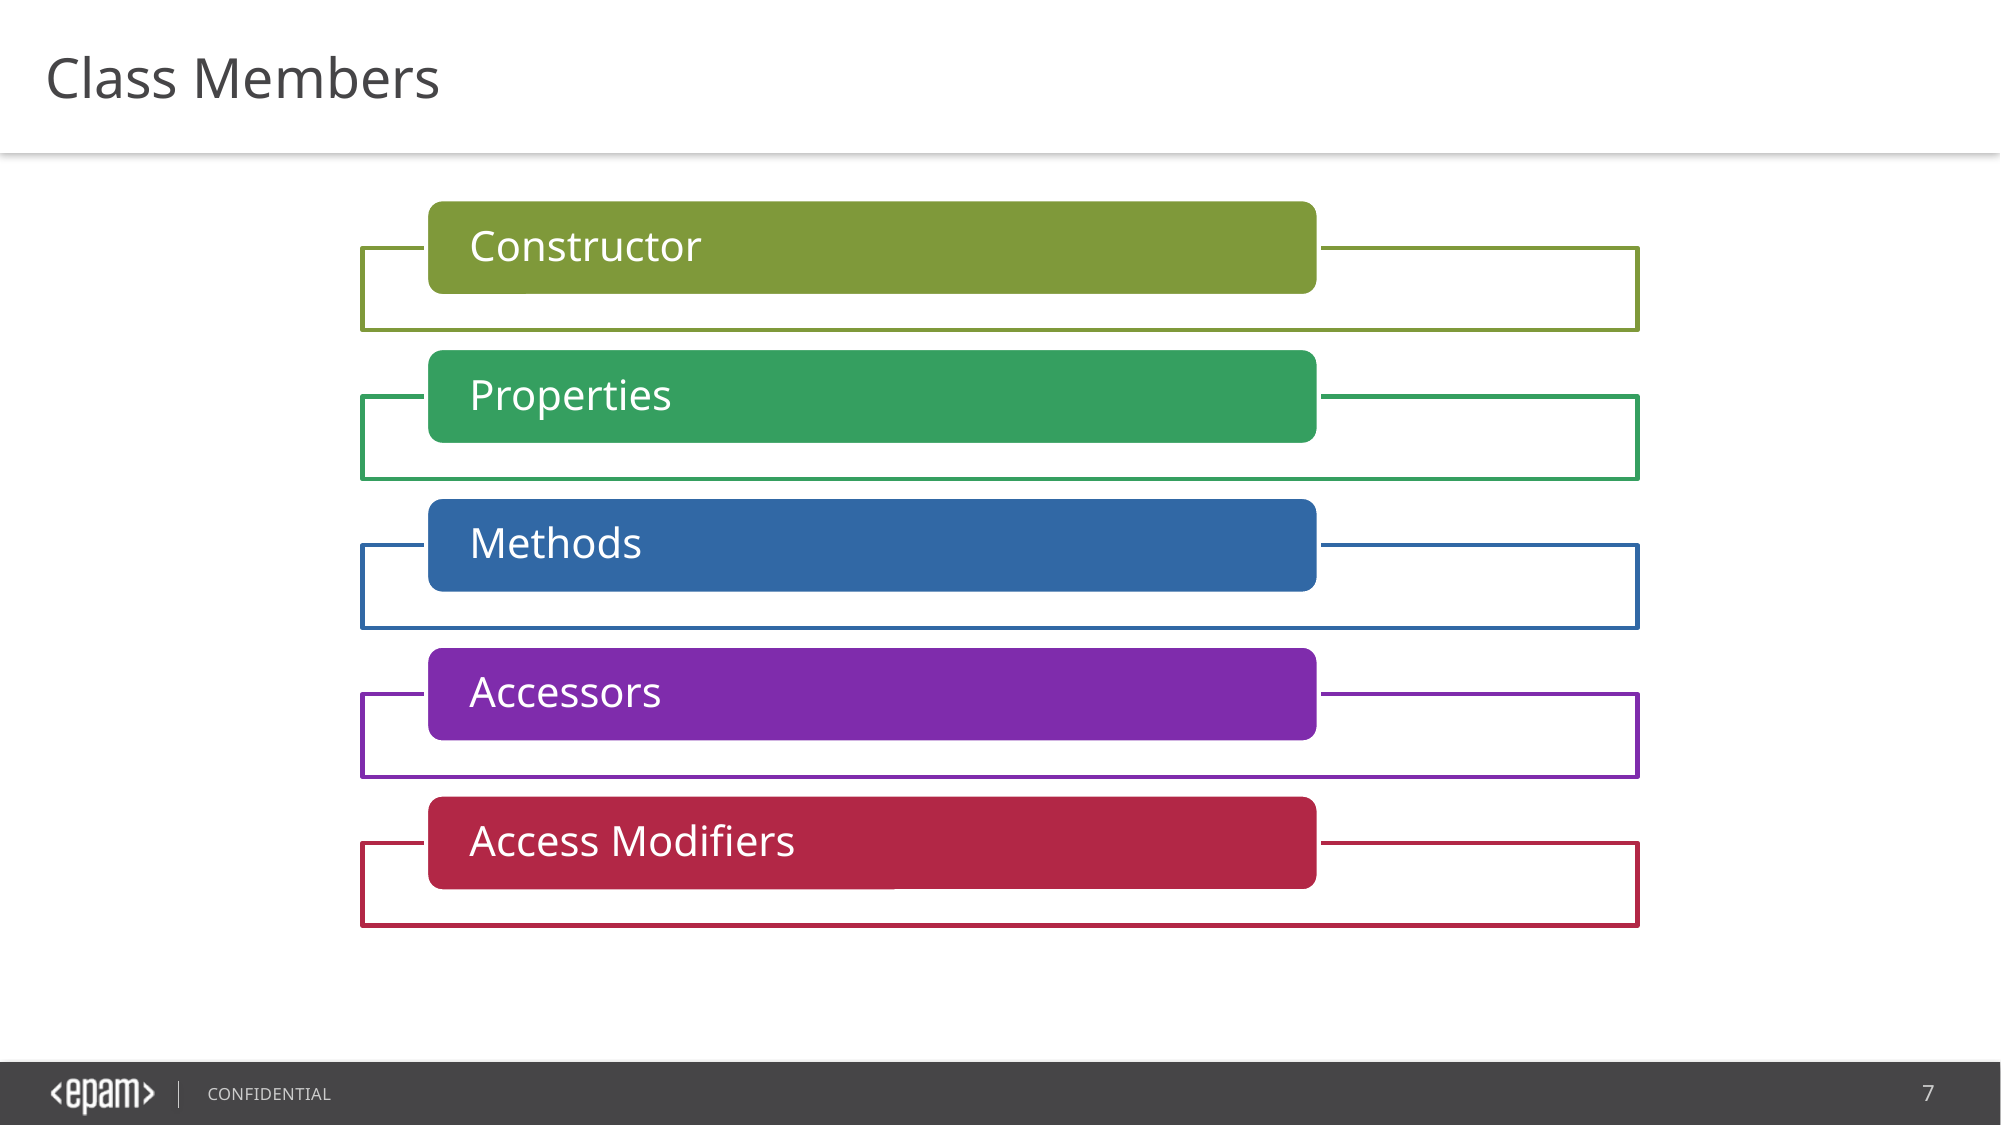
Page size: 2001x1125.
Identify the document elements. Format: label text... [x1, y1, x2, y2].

picture [50, 1078, 155, 1116]
list Class Members [0, 0, 2000, 153]
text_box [362, 189, 1638, 936]
